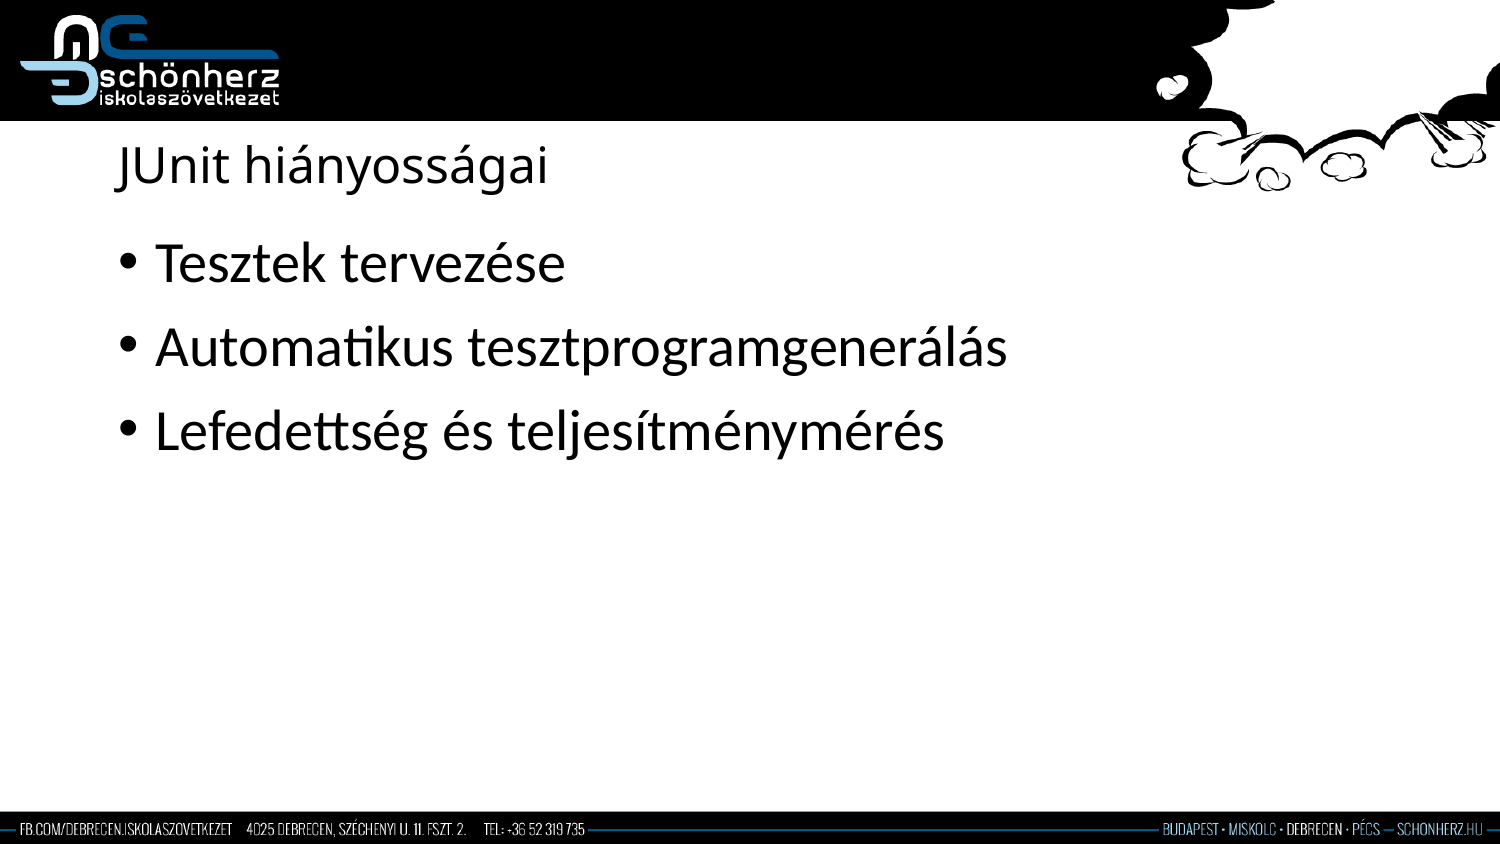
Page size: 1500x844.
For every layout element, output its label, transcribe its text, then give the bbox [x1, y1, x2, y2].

list Tesztek tervezése Automatikus tesztprogramgenerálás Lefedettség és teljesítménymérés [103, 224, 1397, 760]
title JUnit hiányosságai [103, 127, 1397, 208]
picture [0, 0, 1500, 844]
